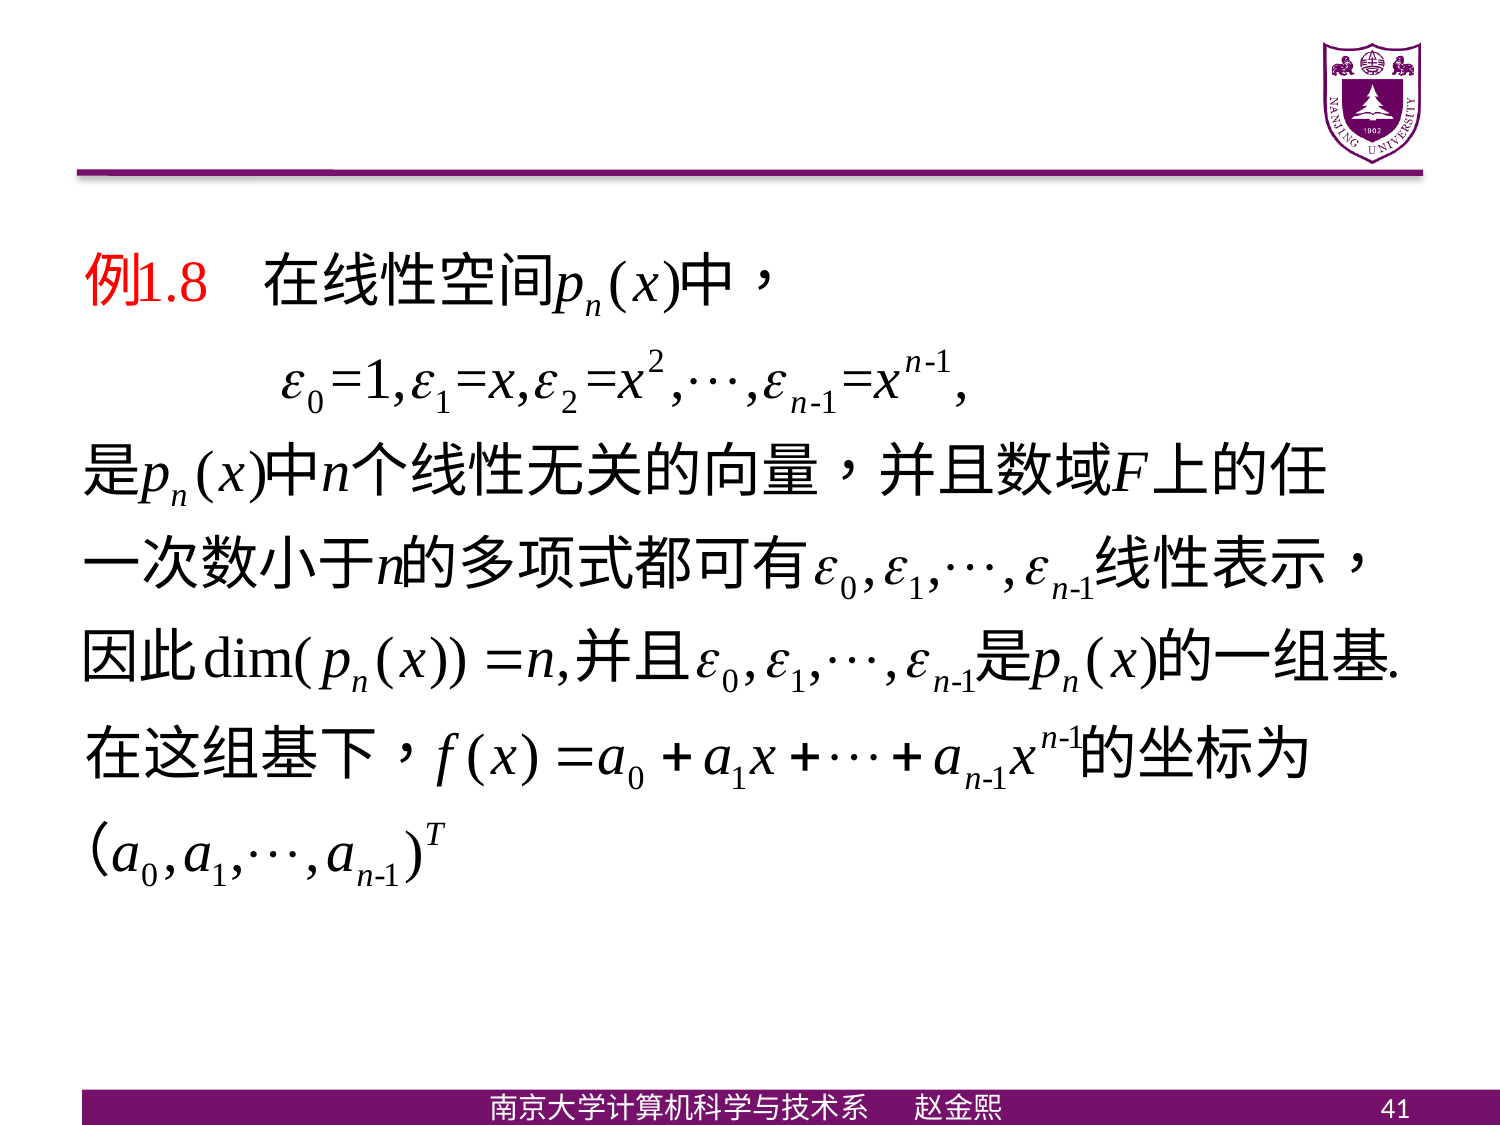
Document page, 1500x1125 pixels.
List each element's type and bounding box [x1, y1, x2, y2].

text_box [77, 241, 1411, 900]
picture [1323, 42, 1421, 164]
